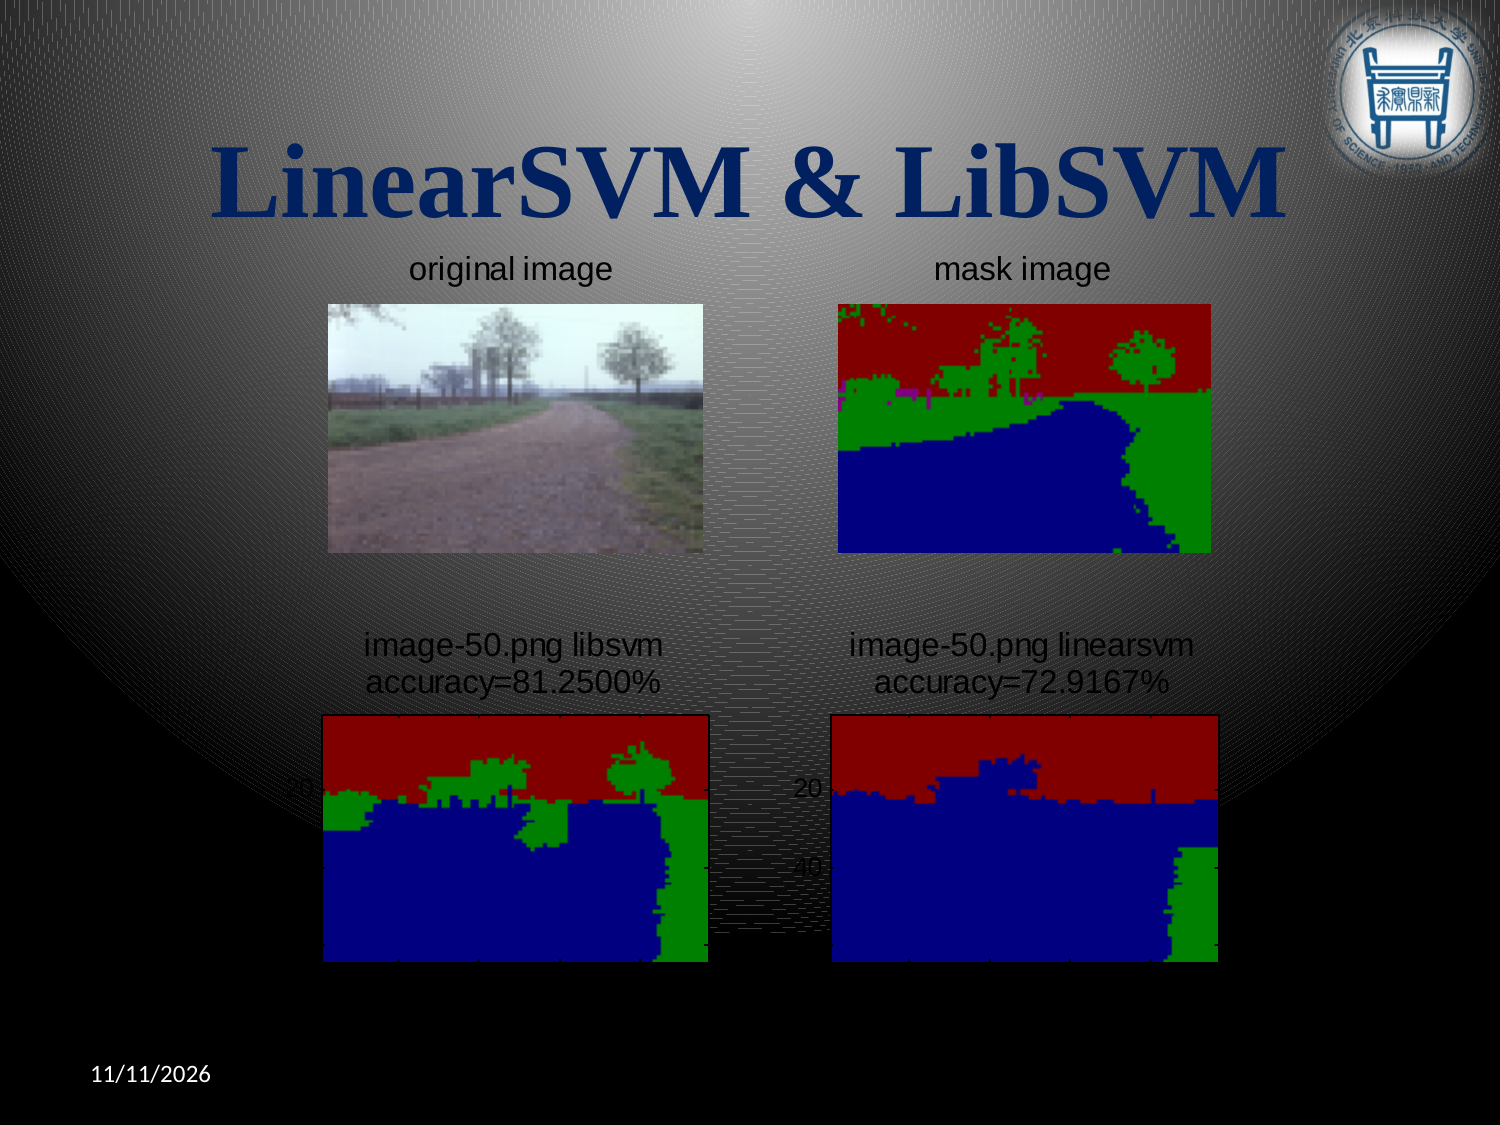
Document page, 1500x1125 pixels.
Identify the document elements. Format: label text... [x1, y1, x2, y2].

picture [170, 190, 1329, 1059]
picture [1356, 38, 1463, 147]
title LinearSVM & LibSVM [147, 90, 1353, 261]
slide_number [75, 1042, 425, 1103]
